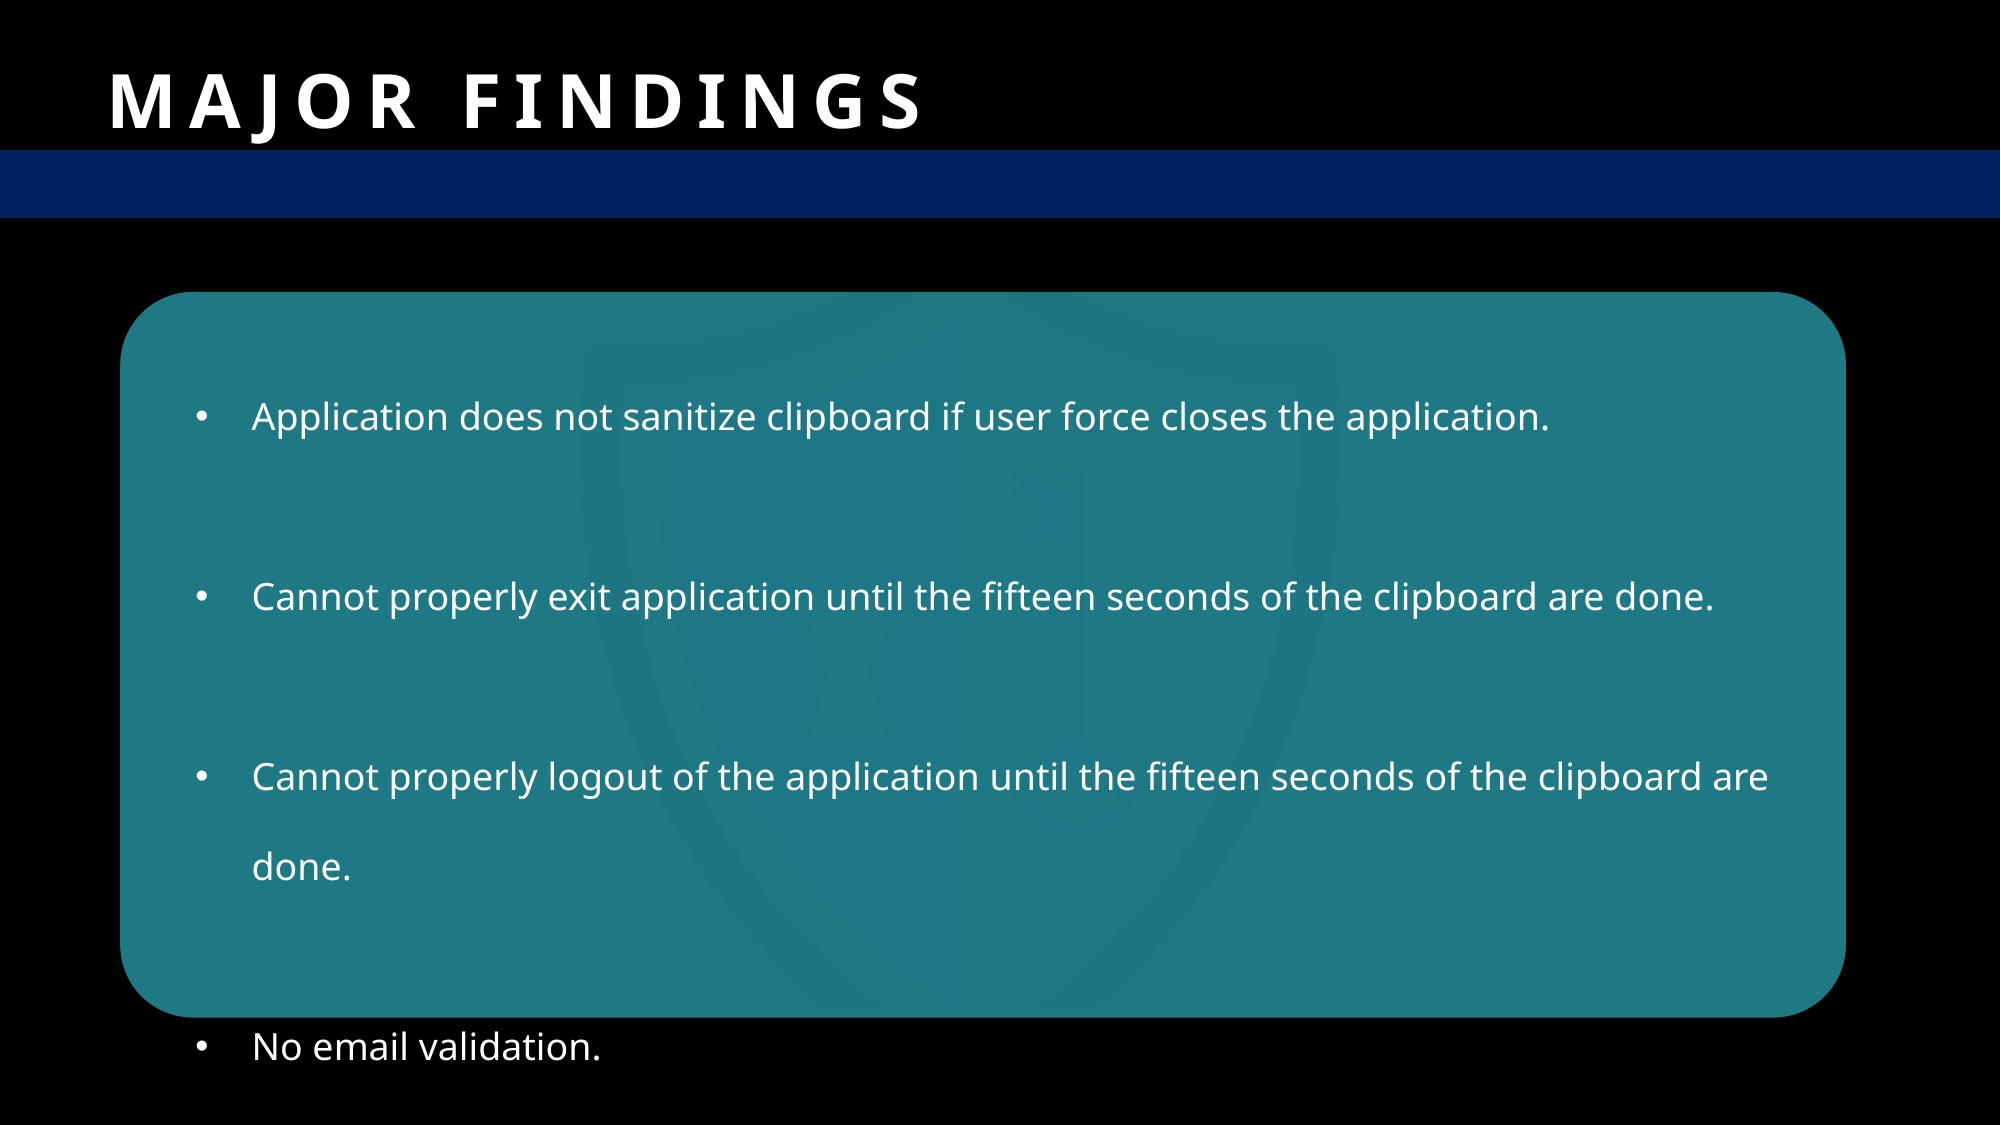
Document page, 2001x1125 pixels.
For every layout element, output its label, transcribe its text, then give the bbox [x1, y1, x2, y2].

text_box [1607, 291, 1846, 1015]
picture [307, 276, 1607, 1008]
text_box Application does not sanitize clipboard if user force closes the application. Cannot properly exit application until the fifteen seconds of the clipboard are done. Cannot properly logout of the application until the fifteen seconds of the clipboard are done. No email validation. [180, 340, 1794, 1076]
text_box [120, 291, 307, 1017]
title Major Findings [91, 37, 1607, 150]
text_box [0, 150, 2000, 218]
